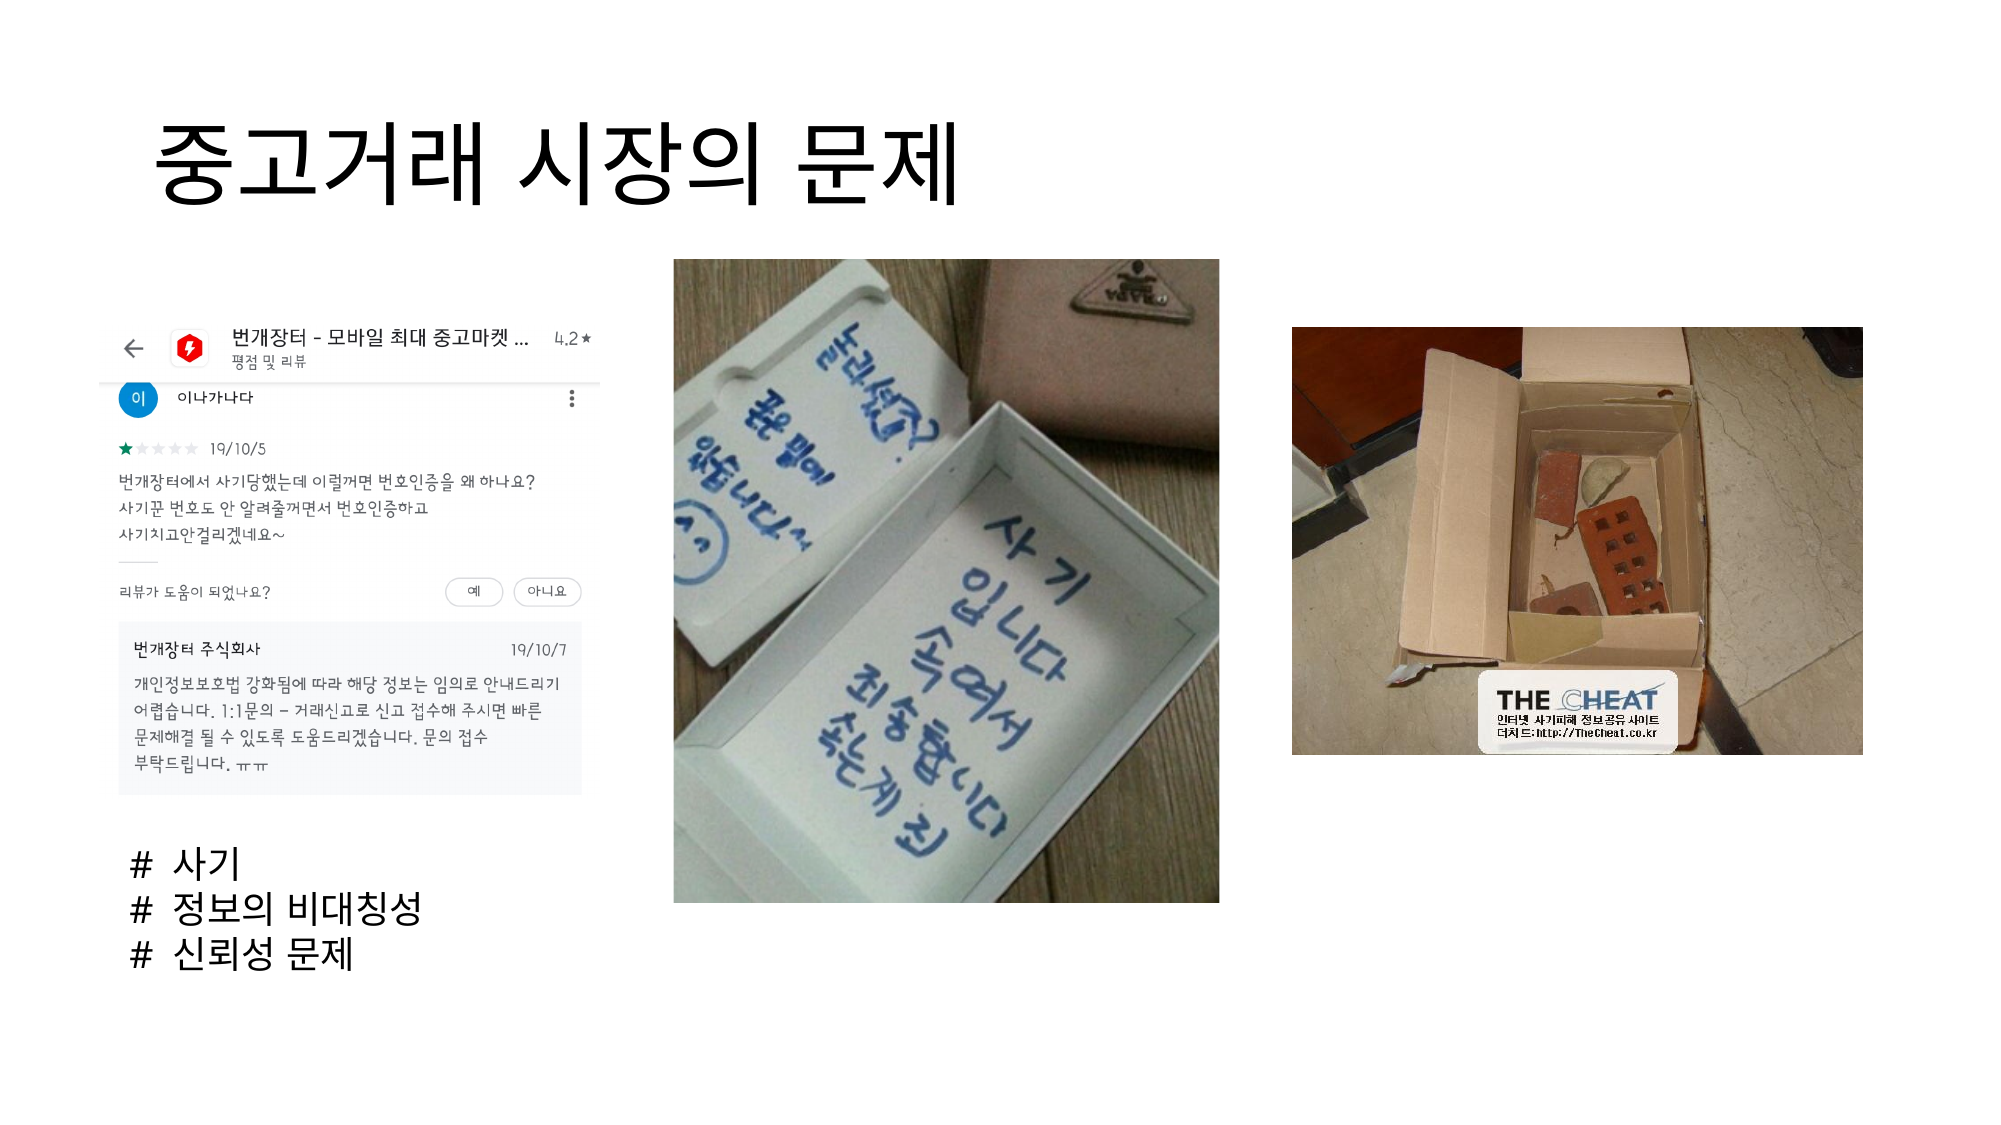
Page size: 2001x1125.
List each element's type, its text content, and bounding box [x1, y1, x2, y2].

picture [1292, 327, 1863, 755]
title 중고거래 시장의 문제 [137, 59, 1863, 278]
picture [99, 325, 601, 799]
text_box # 사기 # 정보의 비대칭성 # 신뢰성 문제 [114, 833, 1123, 1029]
picture [673, 258, 1220, 903]
